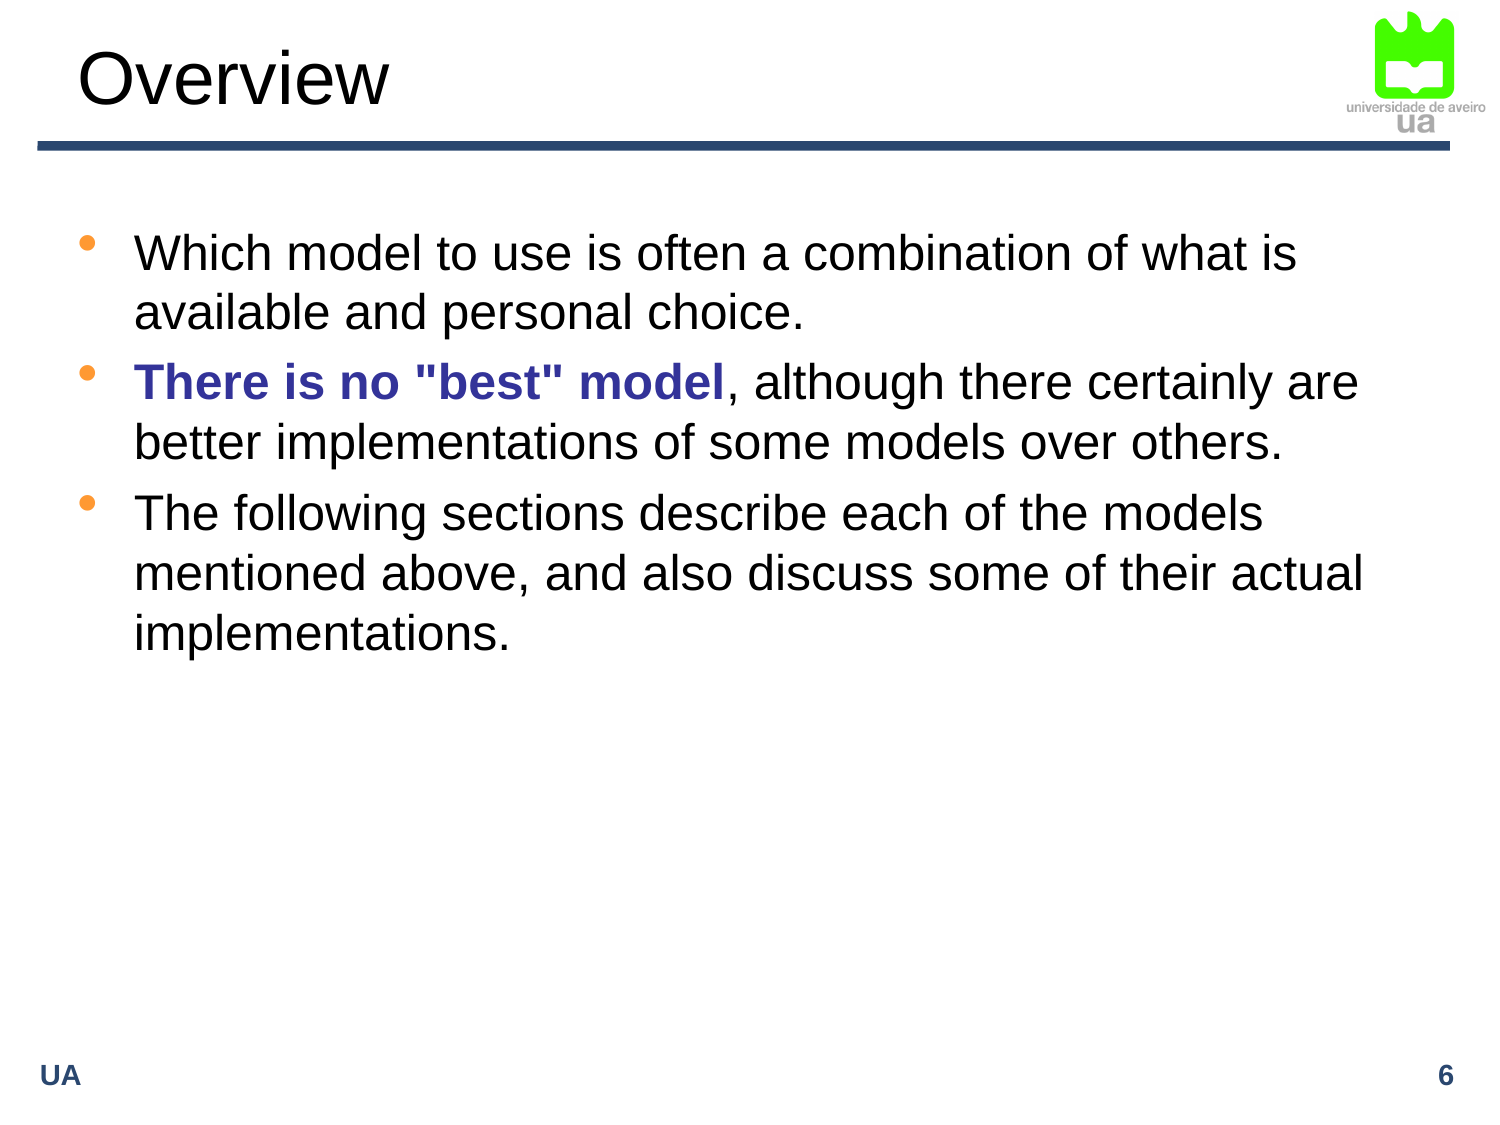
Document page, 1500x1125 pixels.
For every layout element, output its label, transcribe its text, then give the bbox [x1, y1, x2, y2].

title Overview [62, 24, 1375, 125]
list Which model to use is often a combination of what is available and personal choice. There is no "best" model, although there certainly are better implementations of some models over others. The following sections describe each of the models mentioned above, and also discuss some of their actual implementations. [62, 212, 1413, 955]
picture [1375, 100, 1486, 134]
picture [1374, 11, 1459, 99]
